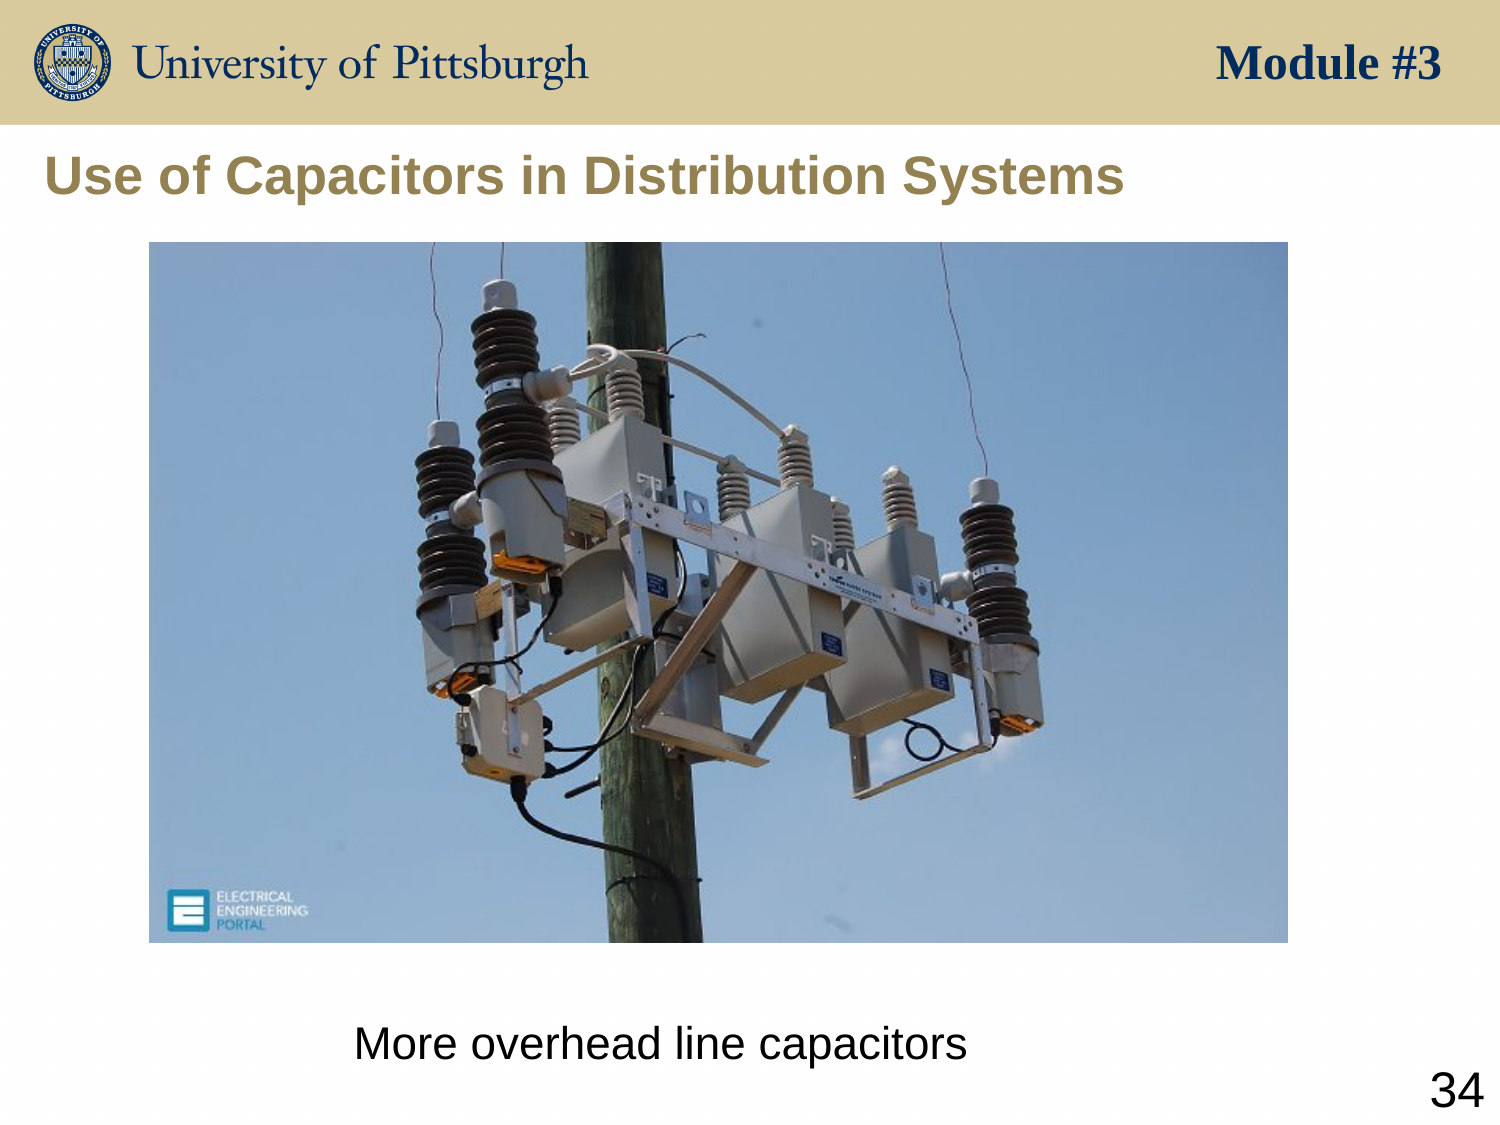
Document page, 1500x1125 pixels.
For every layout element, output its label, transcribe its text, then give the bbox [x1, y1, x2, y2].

title Use of Capacitors in Distribution Systems [29, 125, 1500, 221]
slide_number 34 [1362, 1050, 1500, 1125]
text_box More overhead line capacitors [339, 1006, 1317, 1077]
text_box Module #3 [604, 22, 1457, 97]
picture [0, 1, 1500, 1125]
